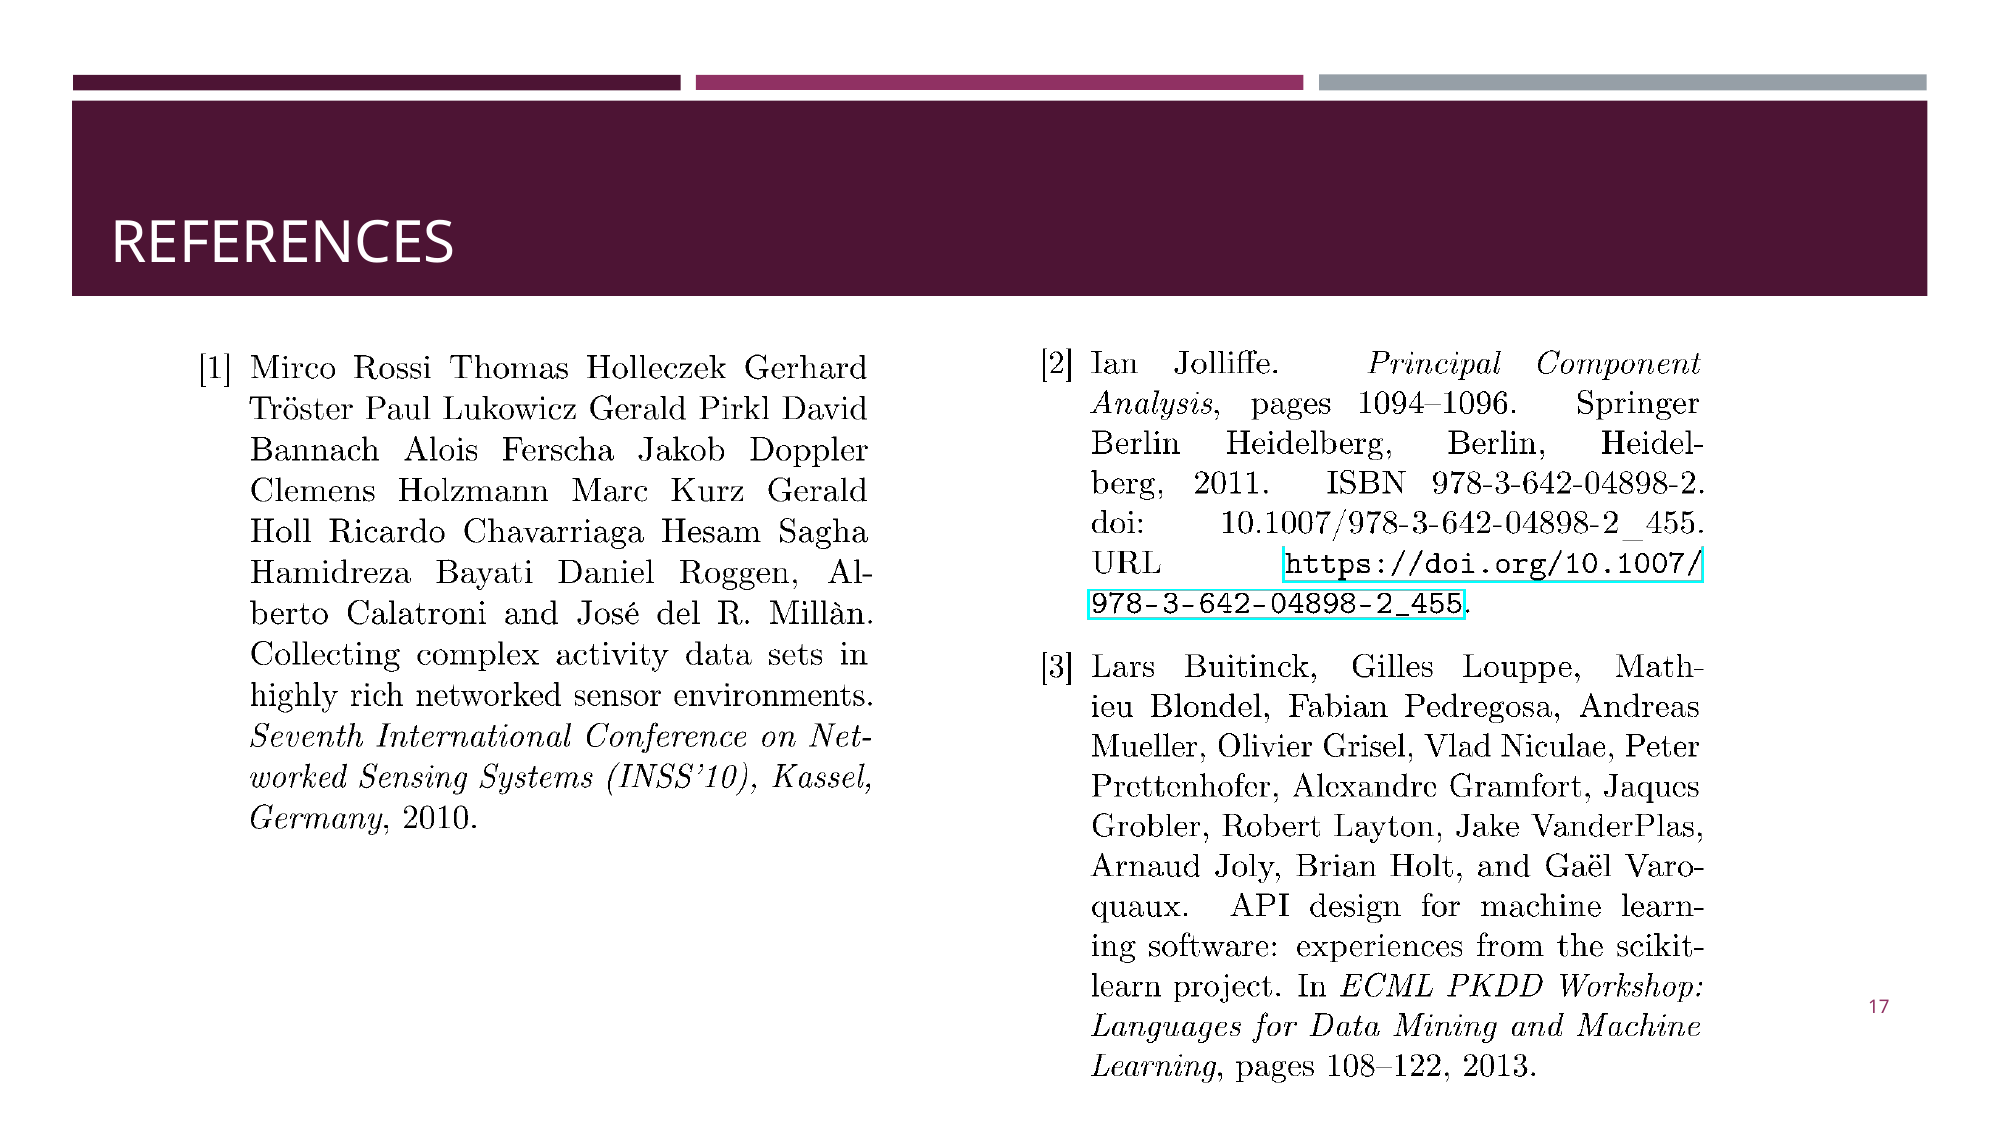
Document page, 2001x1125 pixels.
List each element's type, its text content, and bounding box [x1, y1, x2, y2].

picture [1025, 333, 1725, 1083]
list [180, 333, 886, 855]
title REFERENCES [95, 115, 1905, 282]
slide_number 17 [1732, 977, 1905, 1037]
